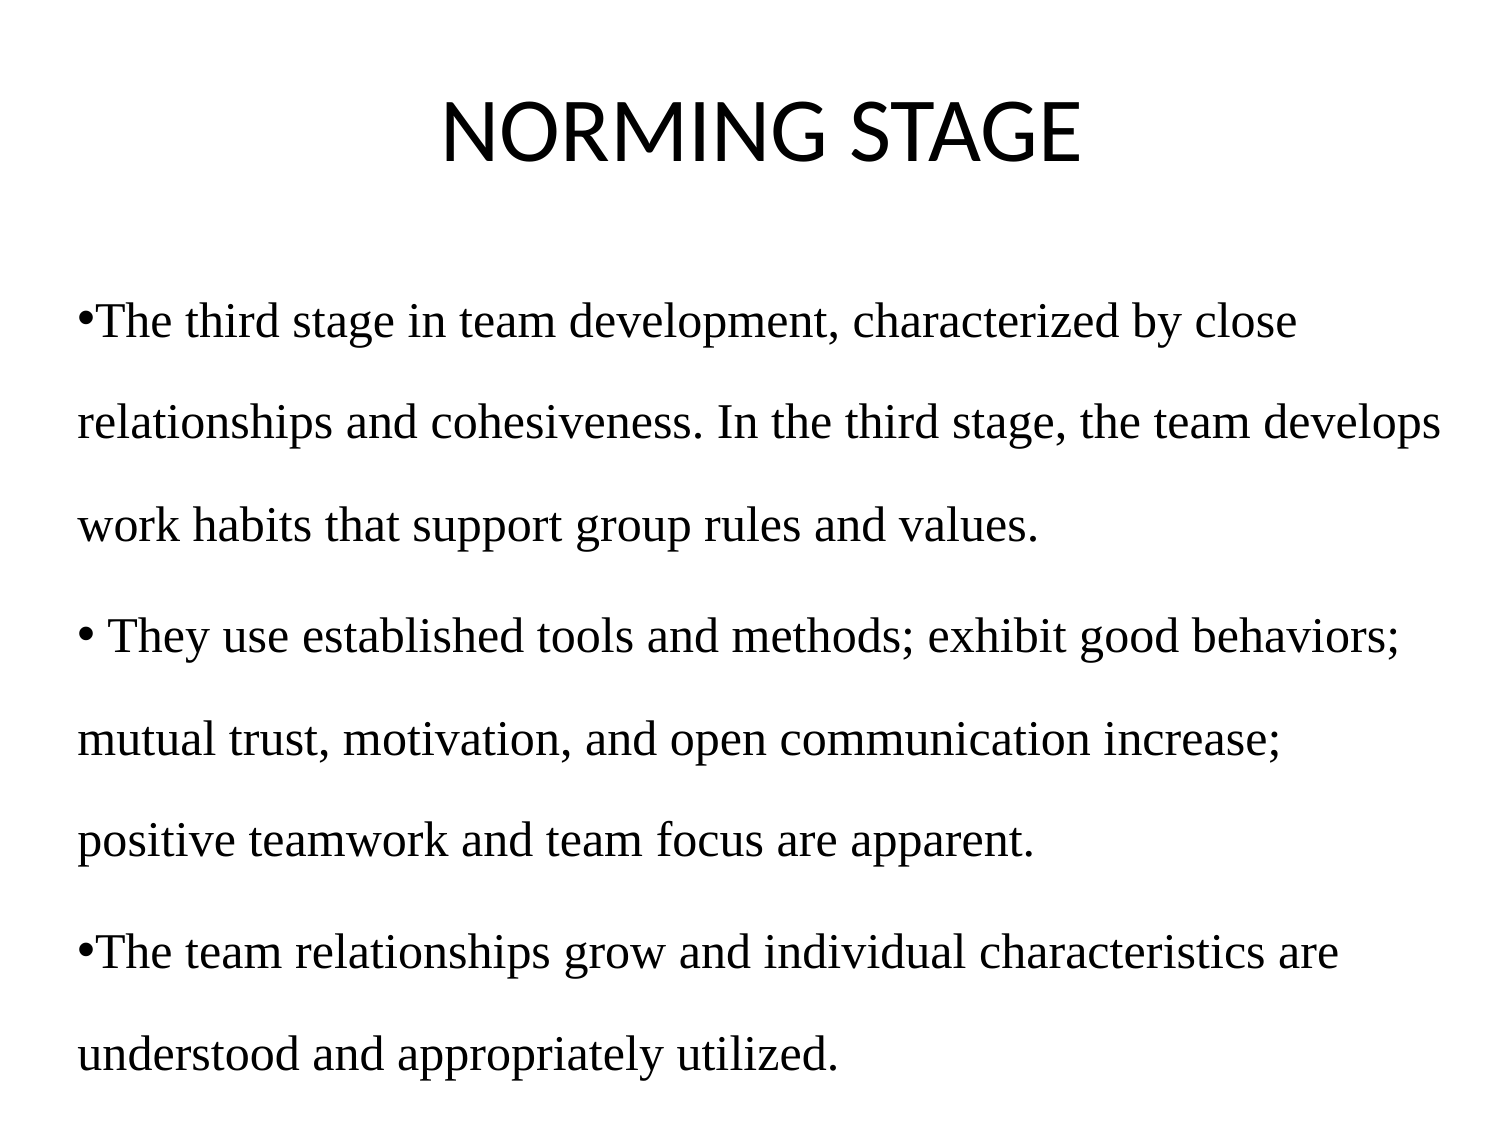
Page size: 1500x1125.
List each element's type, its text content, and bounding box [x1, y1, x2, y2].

title NORMING STAGE [125, 50, 1400, 200]
subtitle The third stage in team development, characterized by close relationships and cohesiveness. In the third stage, the team develops work habits that support group rules and values. They use established tools and methods; exhibit good behaviors; mutual trust, motivation, and open communication increase; positive teamwork and team focus are apparent. The team relationships grow and individual characteristics are understood and appropriately utilized. [62, 237, 1463, 1038]
